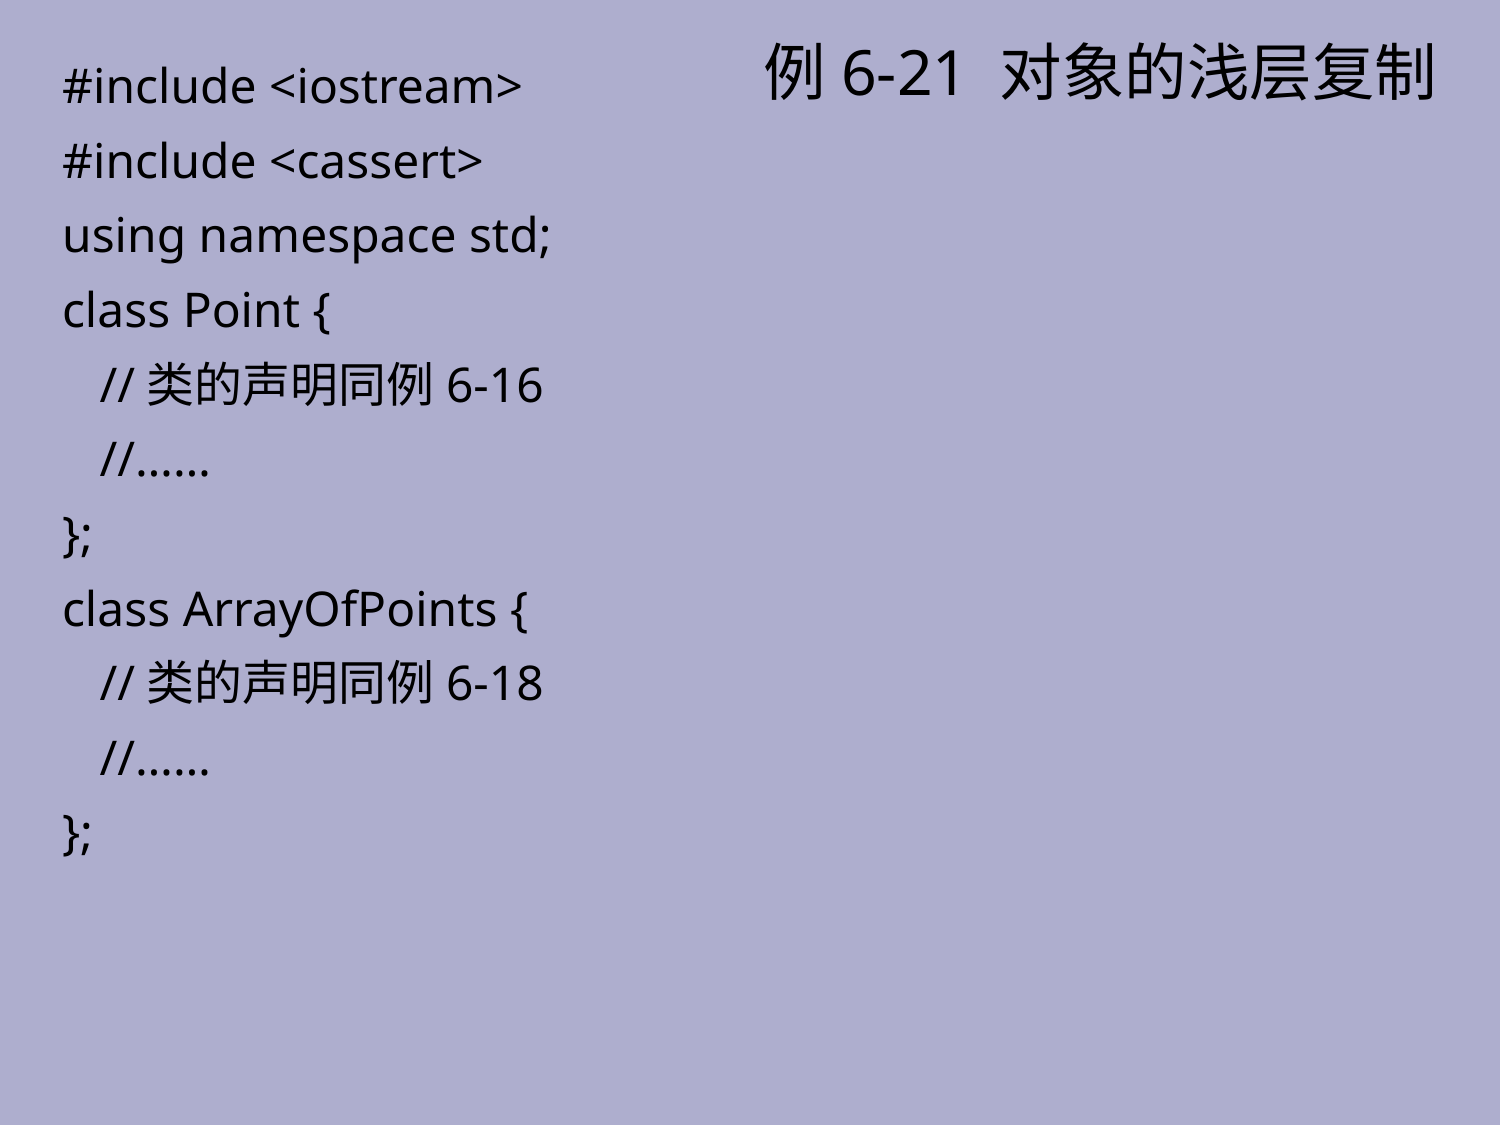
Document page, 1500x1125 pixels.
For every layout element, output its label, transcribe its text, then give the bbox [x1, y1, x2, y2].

list #include <iostream> #include <cassert> using namespace std; class Point { //类的声明同例6-16 //…… }; class ArrayOfPoints { //类的声明同例6-18 //…… }; [29, 30, 1424, 882]
title 例6-21 对象的浅层复制 [748, 0, 1500, 142]
